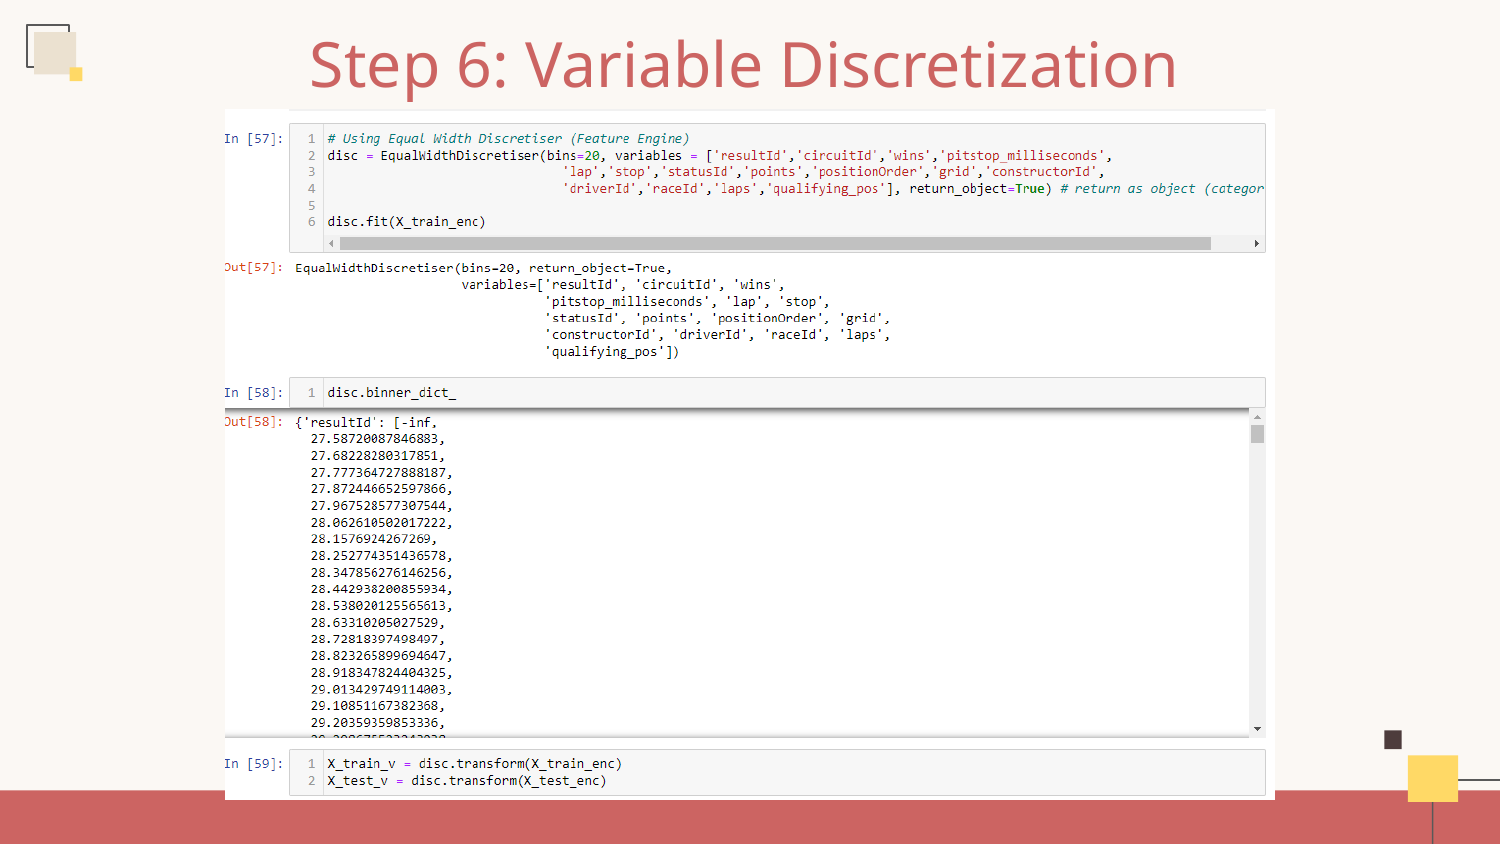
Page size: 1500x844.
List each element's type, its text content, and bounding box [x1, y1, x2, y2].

title Step 6: Variable Discretization [46, 15, 1444, 110]
picture [224, 109, 1276, 800]
